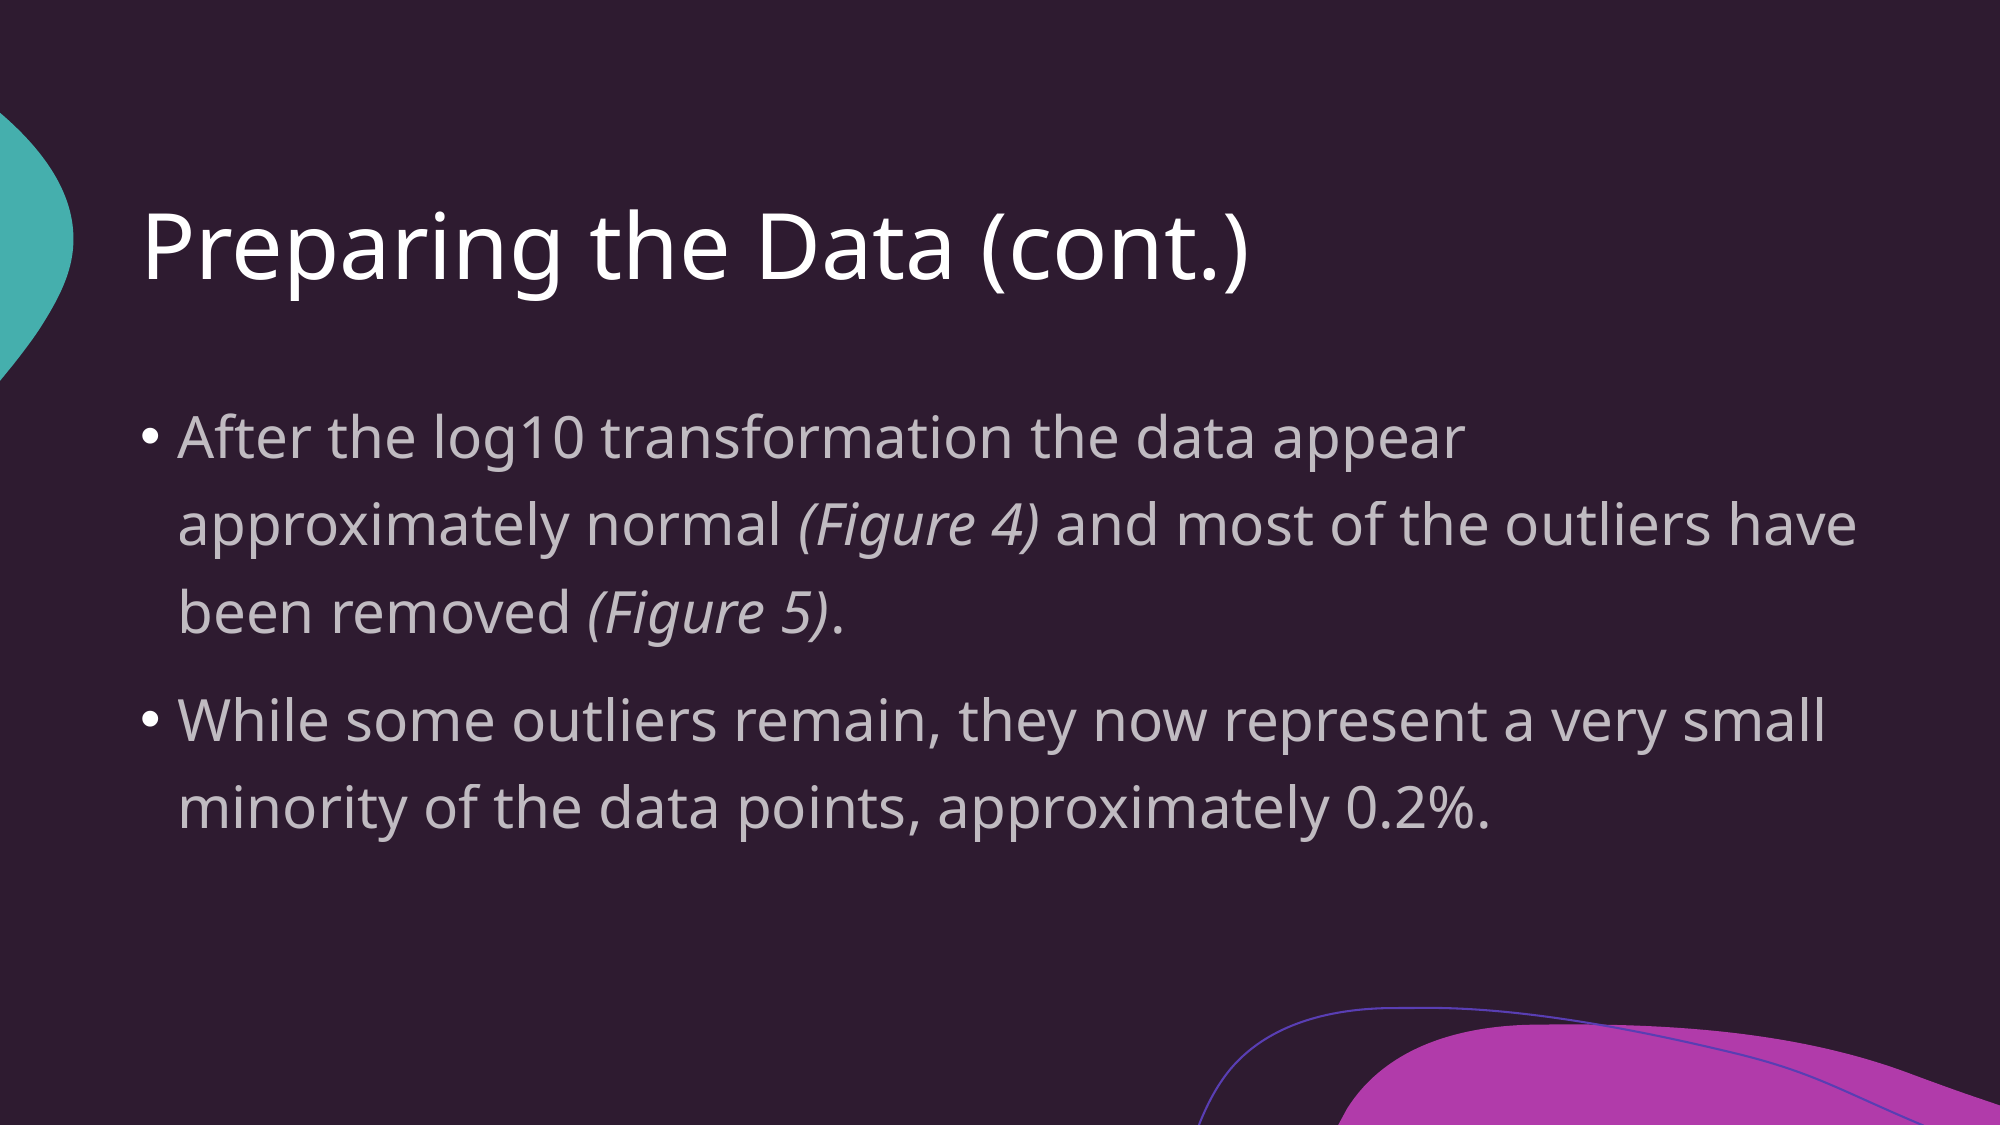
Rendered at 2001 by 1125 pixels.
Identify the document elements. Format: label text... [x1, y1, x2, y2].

list After the log10 transformation the data appear approximately normal (Figure 4) and most of the outliers have been removed (Figure 5). While some outliers remain, they now represent a very small minority of the data points, approximately 0.2%. [125, 375, 1875, 1002]
title Preparing the Data (cont.) [125, 125, 1875, 375]
